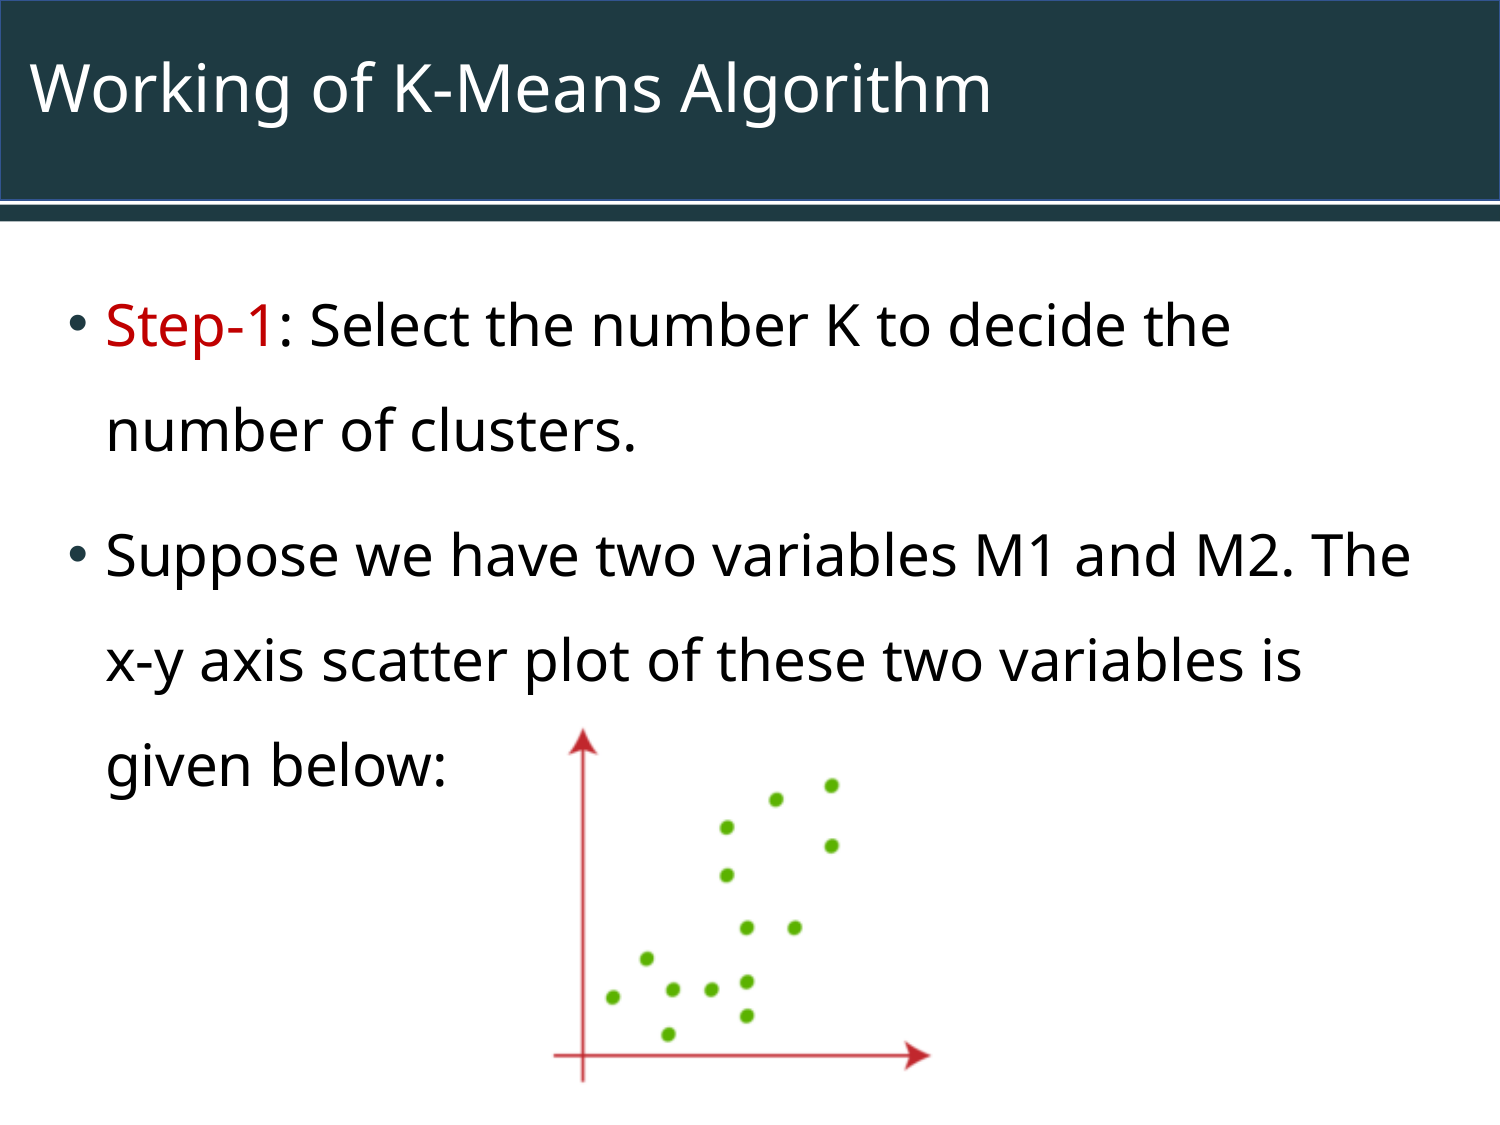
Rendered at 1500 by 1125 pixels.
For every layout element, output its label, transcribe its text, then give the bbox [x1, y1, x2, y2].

list Step-1: Select the number K to decide the number of clusters. Suppose we have two variables M1 and M2. The x-y axis scatter plot of these two variables is given below: [52, 245, 1448, 1096]
picture [523, 699, 976, 1096]
title Working of K-Means Algorithm [14, 0, 1500, 191]
